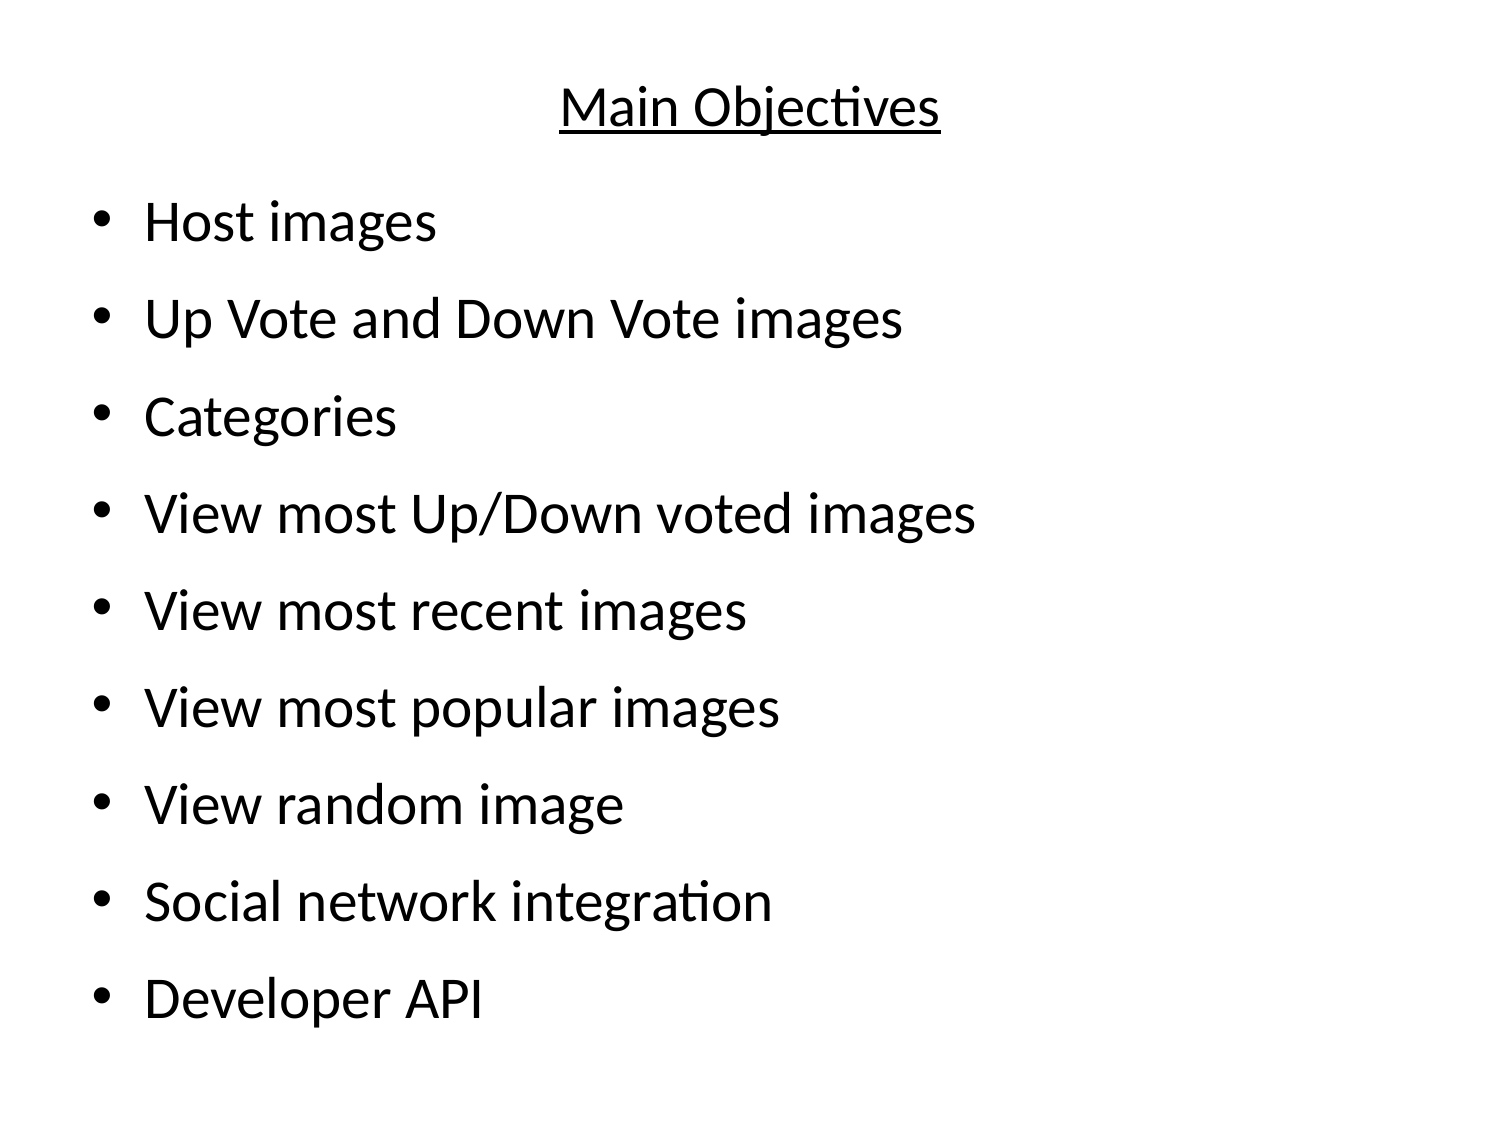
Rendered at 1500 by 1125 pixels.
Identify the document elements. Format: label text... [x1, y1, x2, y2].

list Host images Up Vote and Down Vote images Categories View most Up/Down voted images View most recent images View most popular images View random image Social network integration Developer API [76, 160, 1427, 1047]
title Main Objectives [75, 45, 1425, 161]
